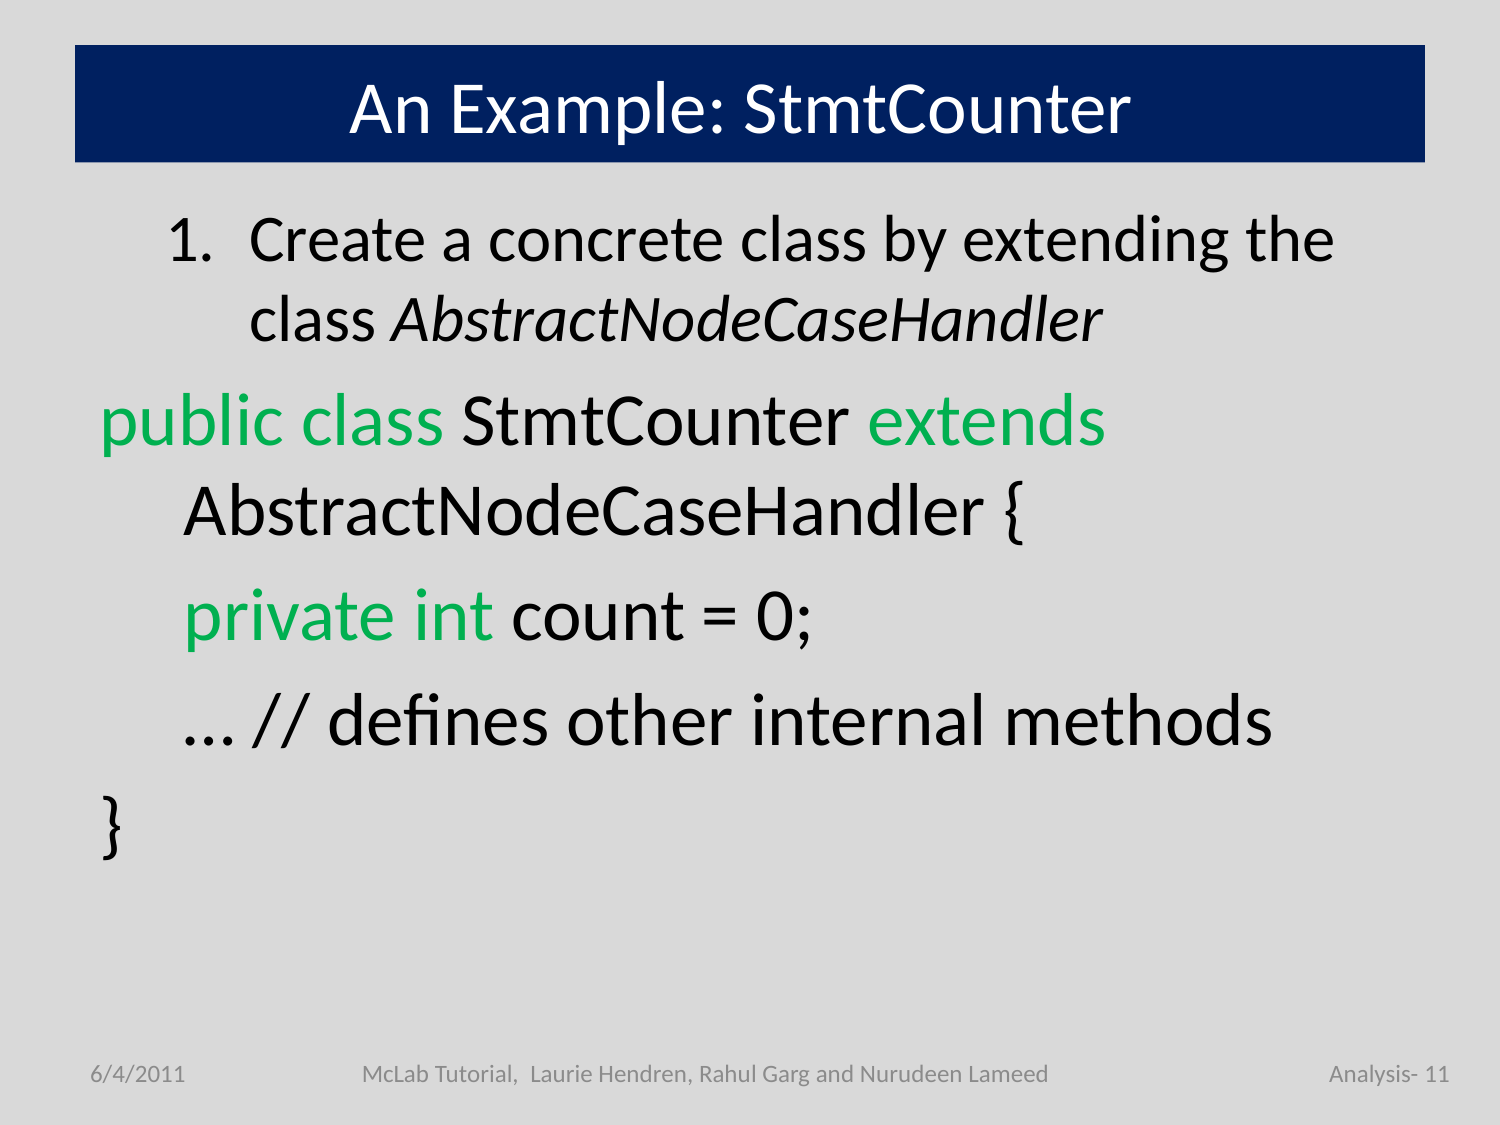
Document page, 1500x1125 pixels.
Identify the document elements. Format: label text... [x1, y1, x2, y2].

title An Example: StmtCounter [75, 45, 1425, 163]
list Create a concrete class by extending the class AbstractNodeCaseHandler public class StmtCounter extends AbstractNodeCaseHandler { private int count = 0; … // defines other internal methods } [75, 187, 1425, 1025]
footer McLab Tutorial, Laurie Hendren, Rahul Garg and Nurudeen Lameed [300, 1042, 1113, 1103]
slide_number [75, 1042, 213, 1103]
slide_number Analysis- 11 [1299, 1042, 1465, 1103]
